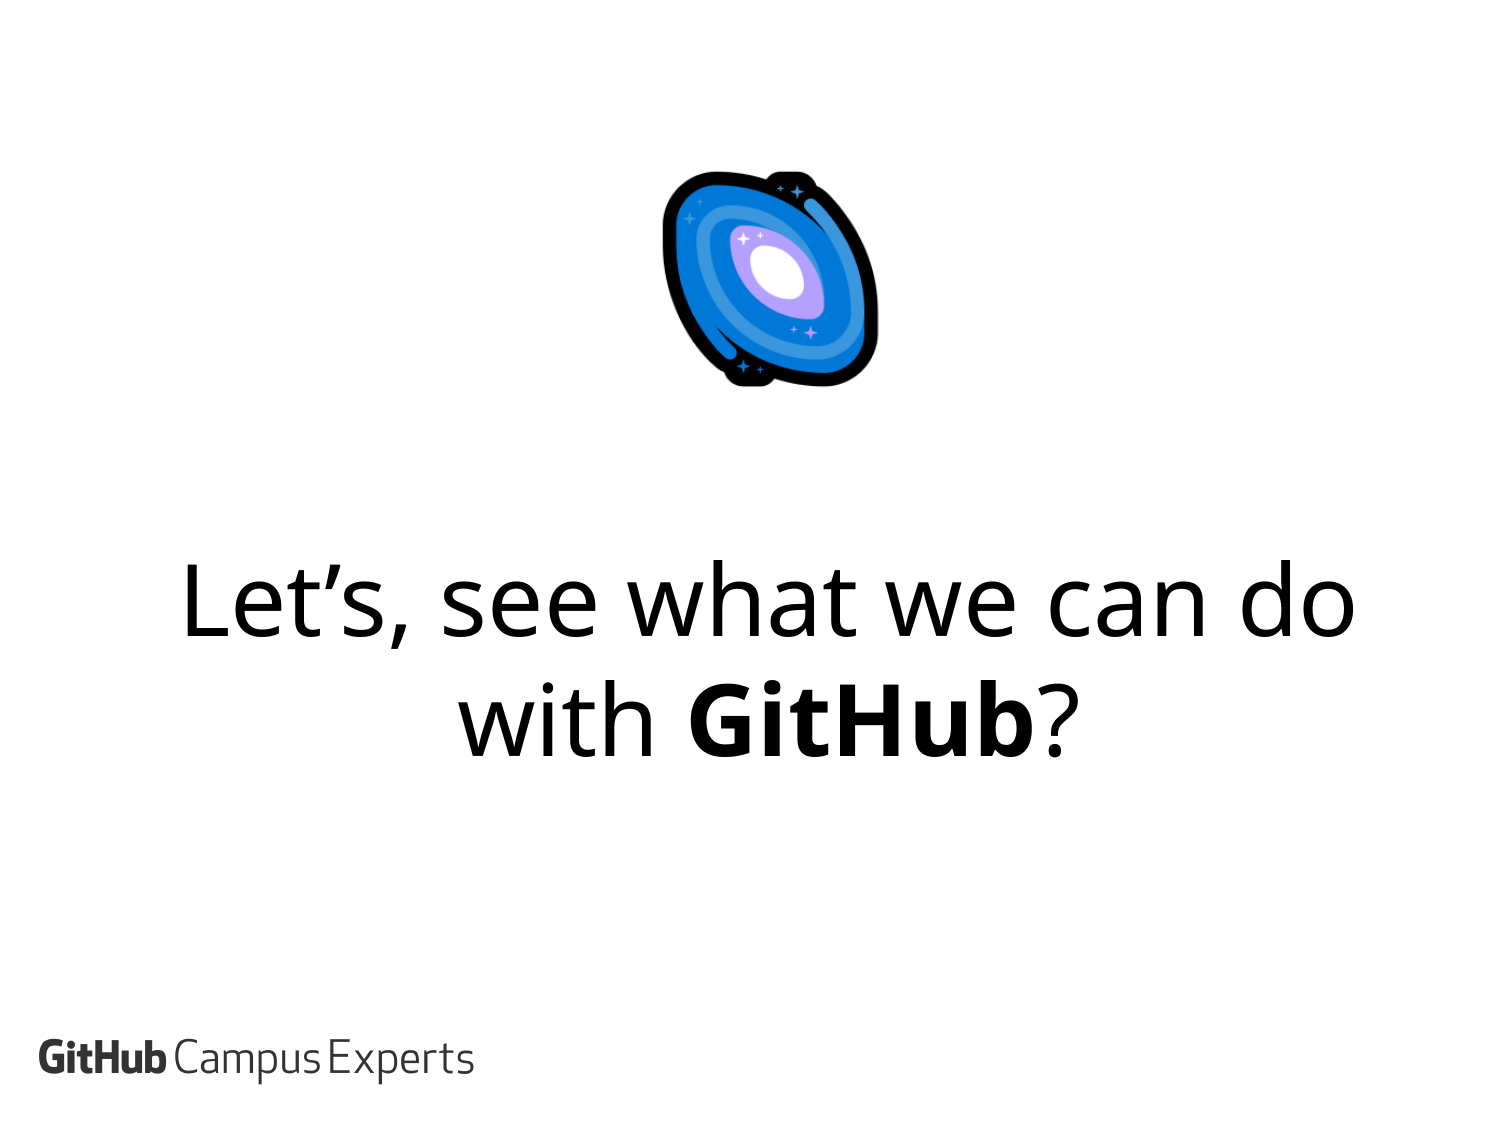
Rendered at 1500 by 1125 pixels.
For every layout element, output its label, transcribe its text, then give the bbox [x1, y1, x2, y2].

picture [37, 1031, 476, 1090]
title Let’s, see what we can do with GitHub? [67, 521, 1472, 743]
picture [652, 160, 886, 400]
